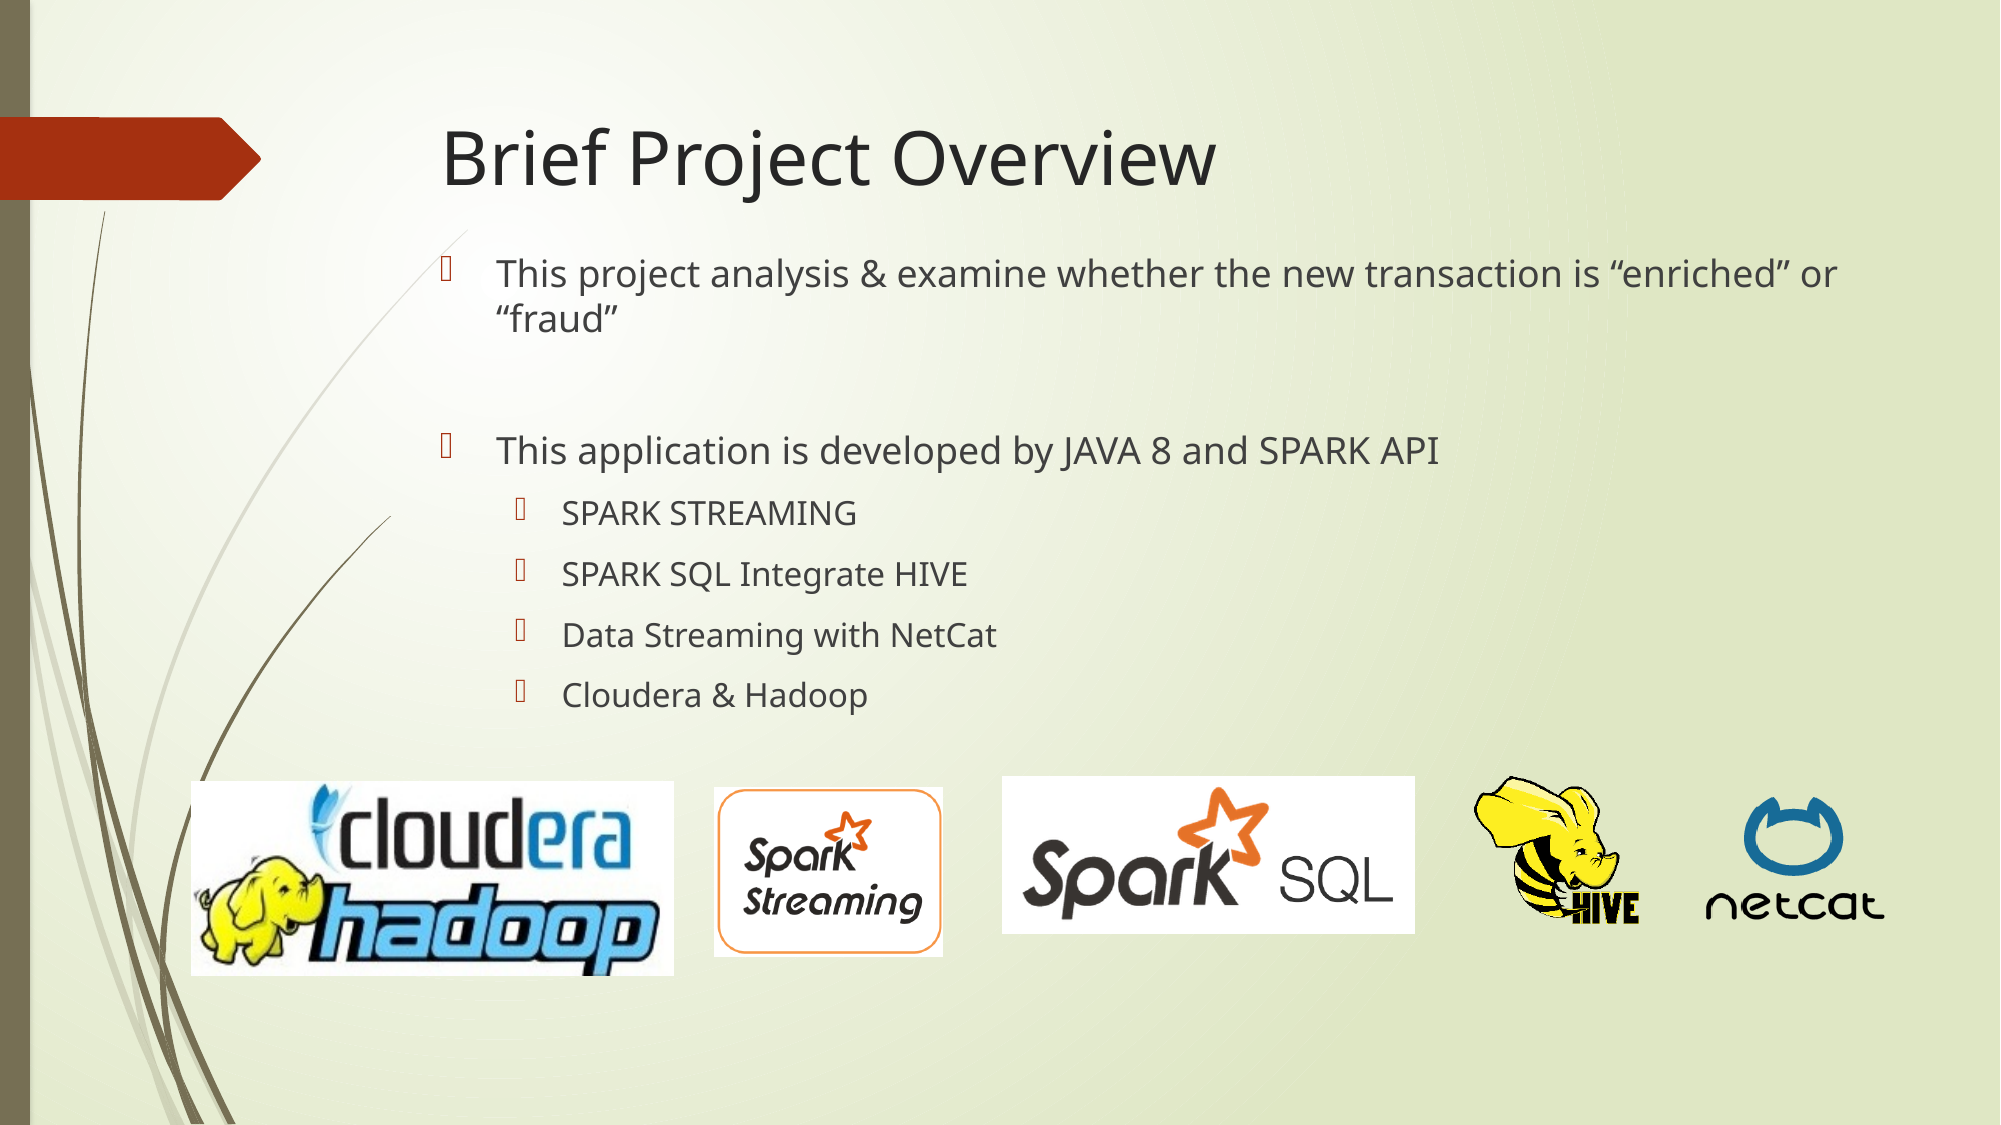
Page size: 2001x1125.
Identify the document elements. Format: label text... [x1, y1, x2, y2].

title Brief Project Overview [425, 102, 1888, 242]
picture [1001, 776, 1416, 934]
picture [1698, 776, 1891, 946]
picture [1474, 776, 1639, 924]
picture [714, 787, 943, 957]
picture [191, 781, 675, 977]
list This project analysis & examine whether the new transaction is “enriched” or “fraud” This application is developed by JAVA 8 and SPARK API SPARK STREAMING SPARK SQL Integrate HIVE Data Streaming with NetCat Cloudera & Hadoop [424, 242, 1888, 1093]
